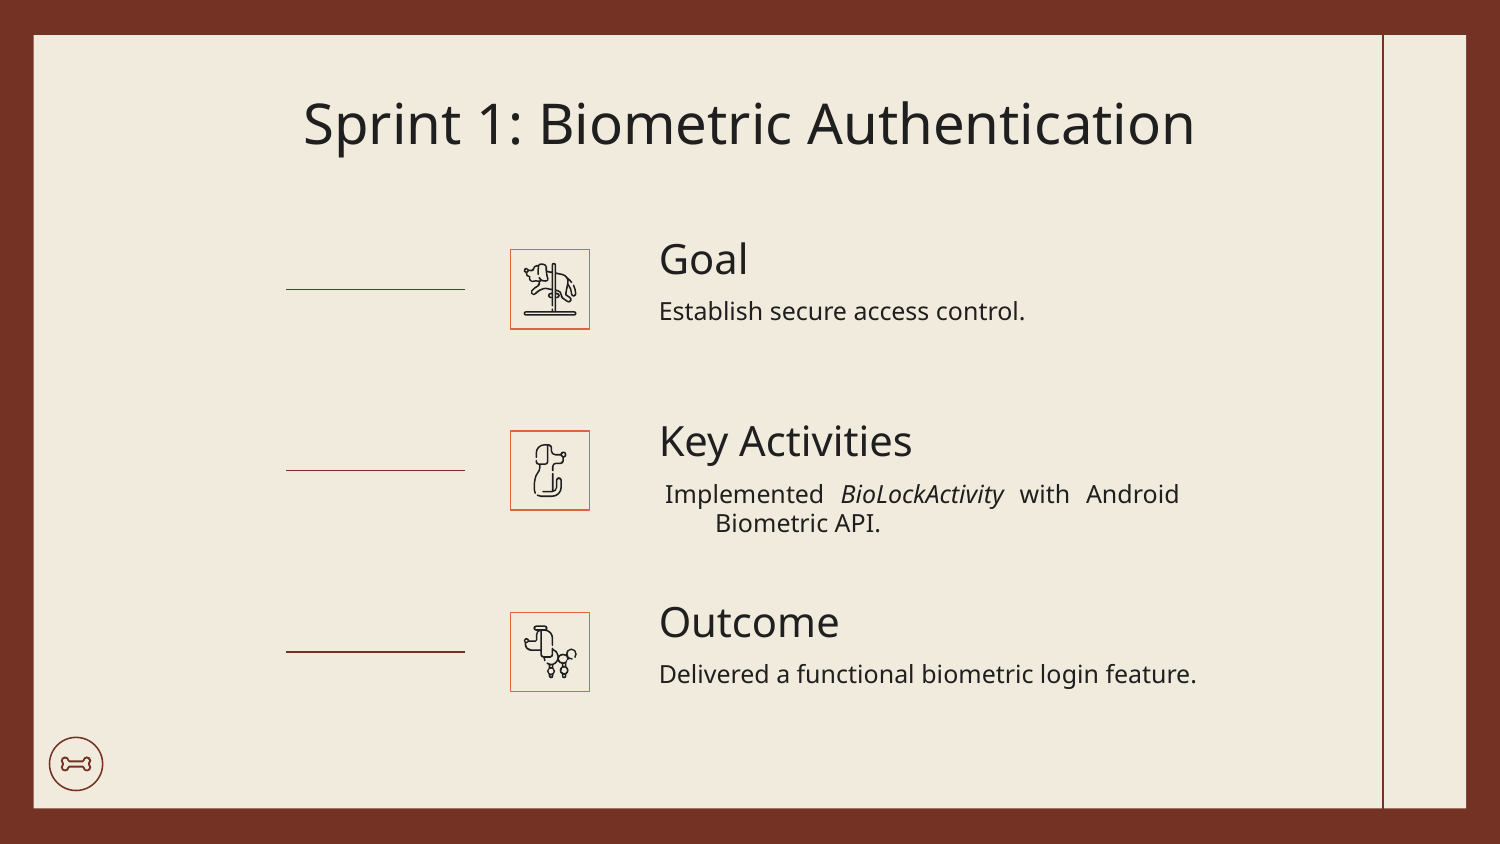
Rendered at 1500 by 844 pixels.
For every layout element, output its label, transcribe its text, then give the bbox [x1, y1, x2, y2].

subtitle Delivered a functional biometric login feature. [643, 661, 1214, 730]
subtitle Implemented BioLockActivity with Android Biometric API. [625, 463, 1196, 550]
subtitle Outcome [643, 573, 1214, 661]
subtitle Goal [643, 211, 1214, 298]
text_box [523, 262, 577, 316]
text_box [533, 443, 567, 498]
text_box [510, 612, 590, 692]
subtitle Establish secure access control. [643, 298, 1214, 368]
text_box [49, 737, 103, 791]
title Sprint 1: Biometric Authentication [118, 72, 1382, 167]
text_box [510, 249, 590, 329]
subtitle Key Activities [643, 393, 1214, 481]
text_box [510, 430, 590, 511]
text_box [523, 625, 577, 679]
